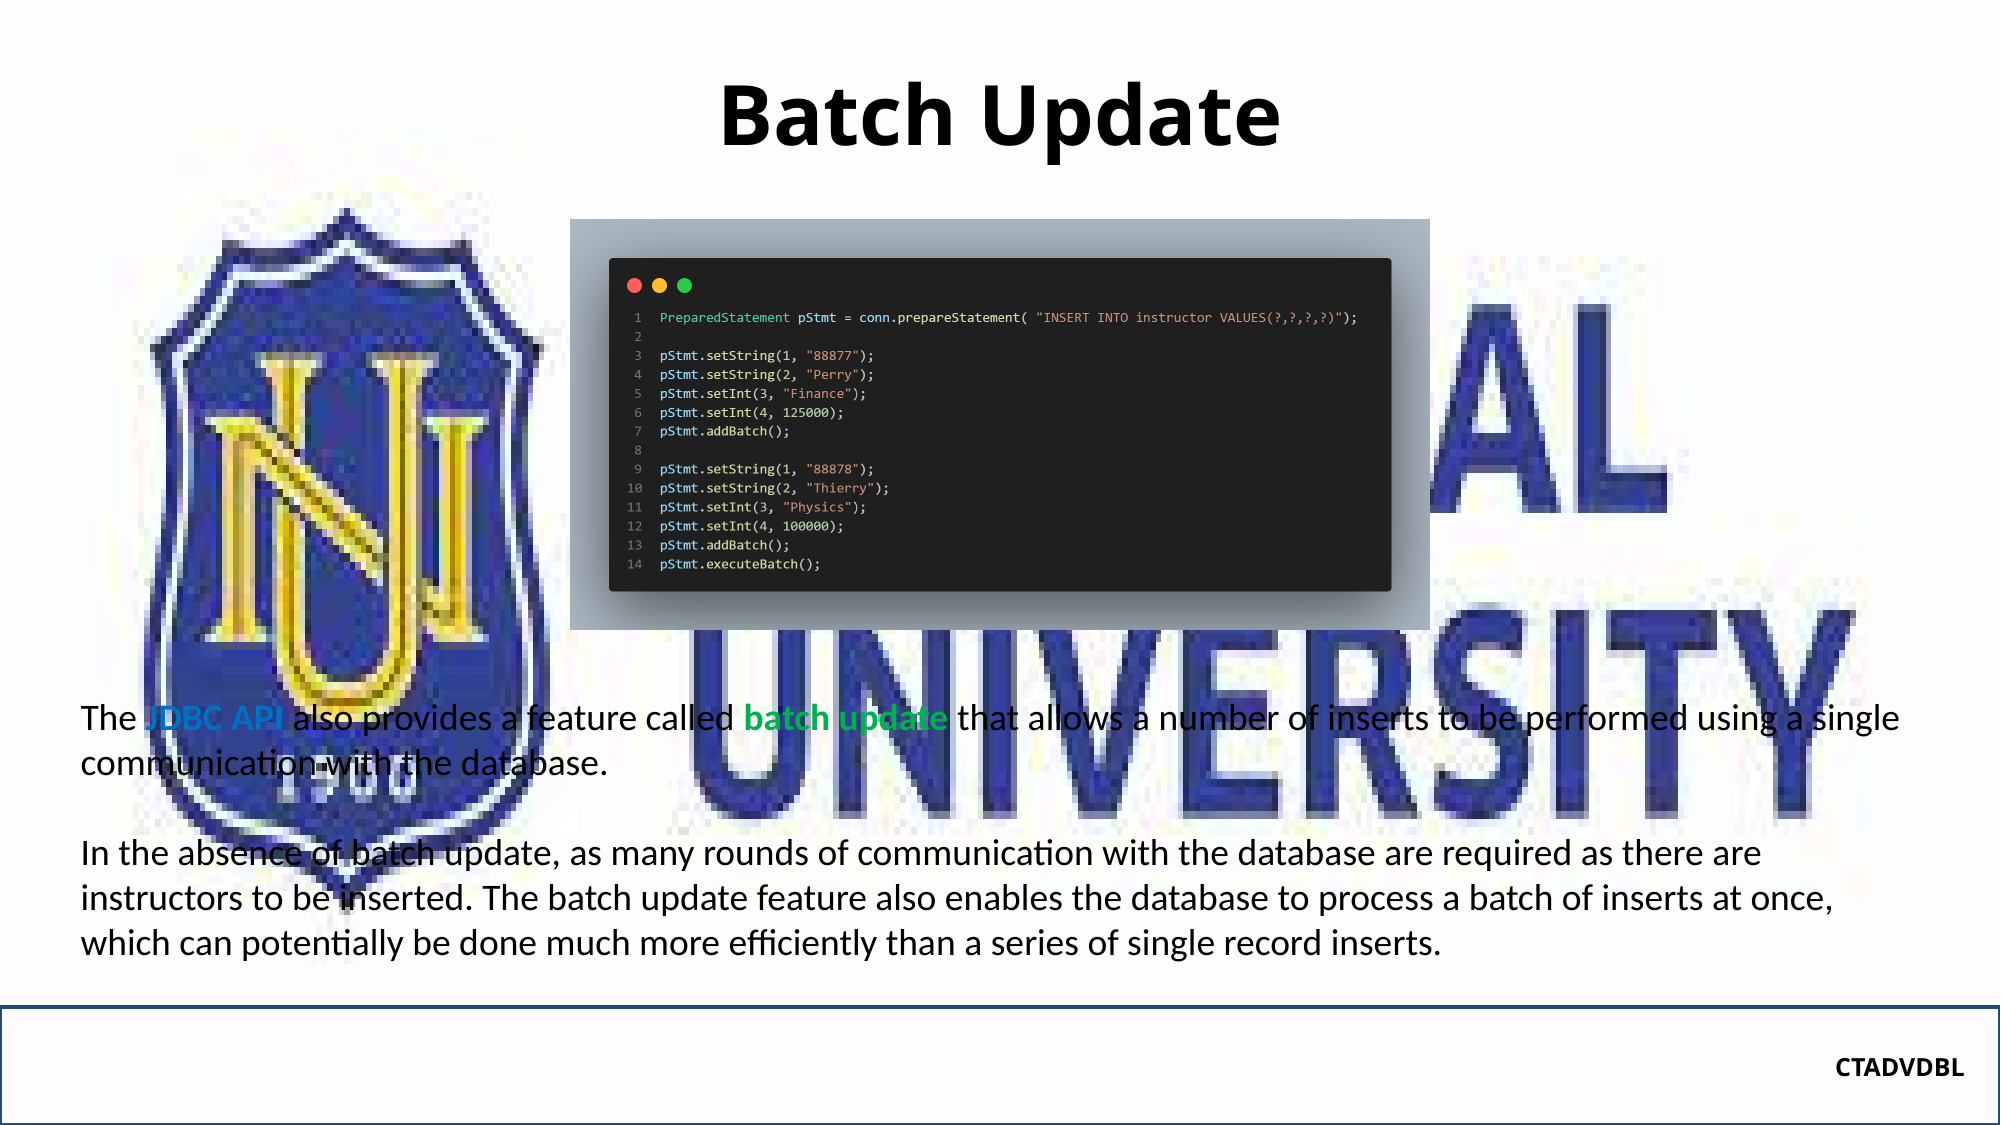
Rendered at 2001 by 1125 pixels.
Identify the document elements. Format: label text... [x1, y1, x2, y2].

footer CTADVDBL [0, 1007, 2000, 1125]
text_box The JDBC API also provides a feature called batch update that allows a number of inserts to be performed using a single communication with the database. In the absence of batch update, as many rounds of communication with the database are required as there are instructors to be inserted. The batch update feature also enables the database to process a batch of inserts at once, which can potentially be done much more efficiently than a series of single record inserts. [65, 685, 1934, 1016]
title Batch Update [249, 31, 1750, 172]
picture [0, 0, 2000, 1007]
